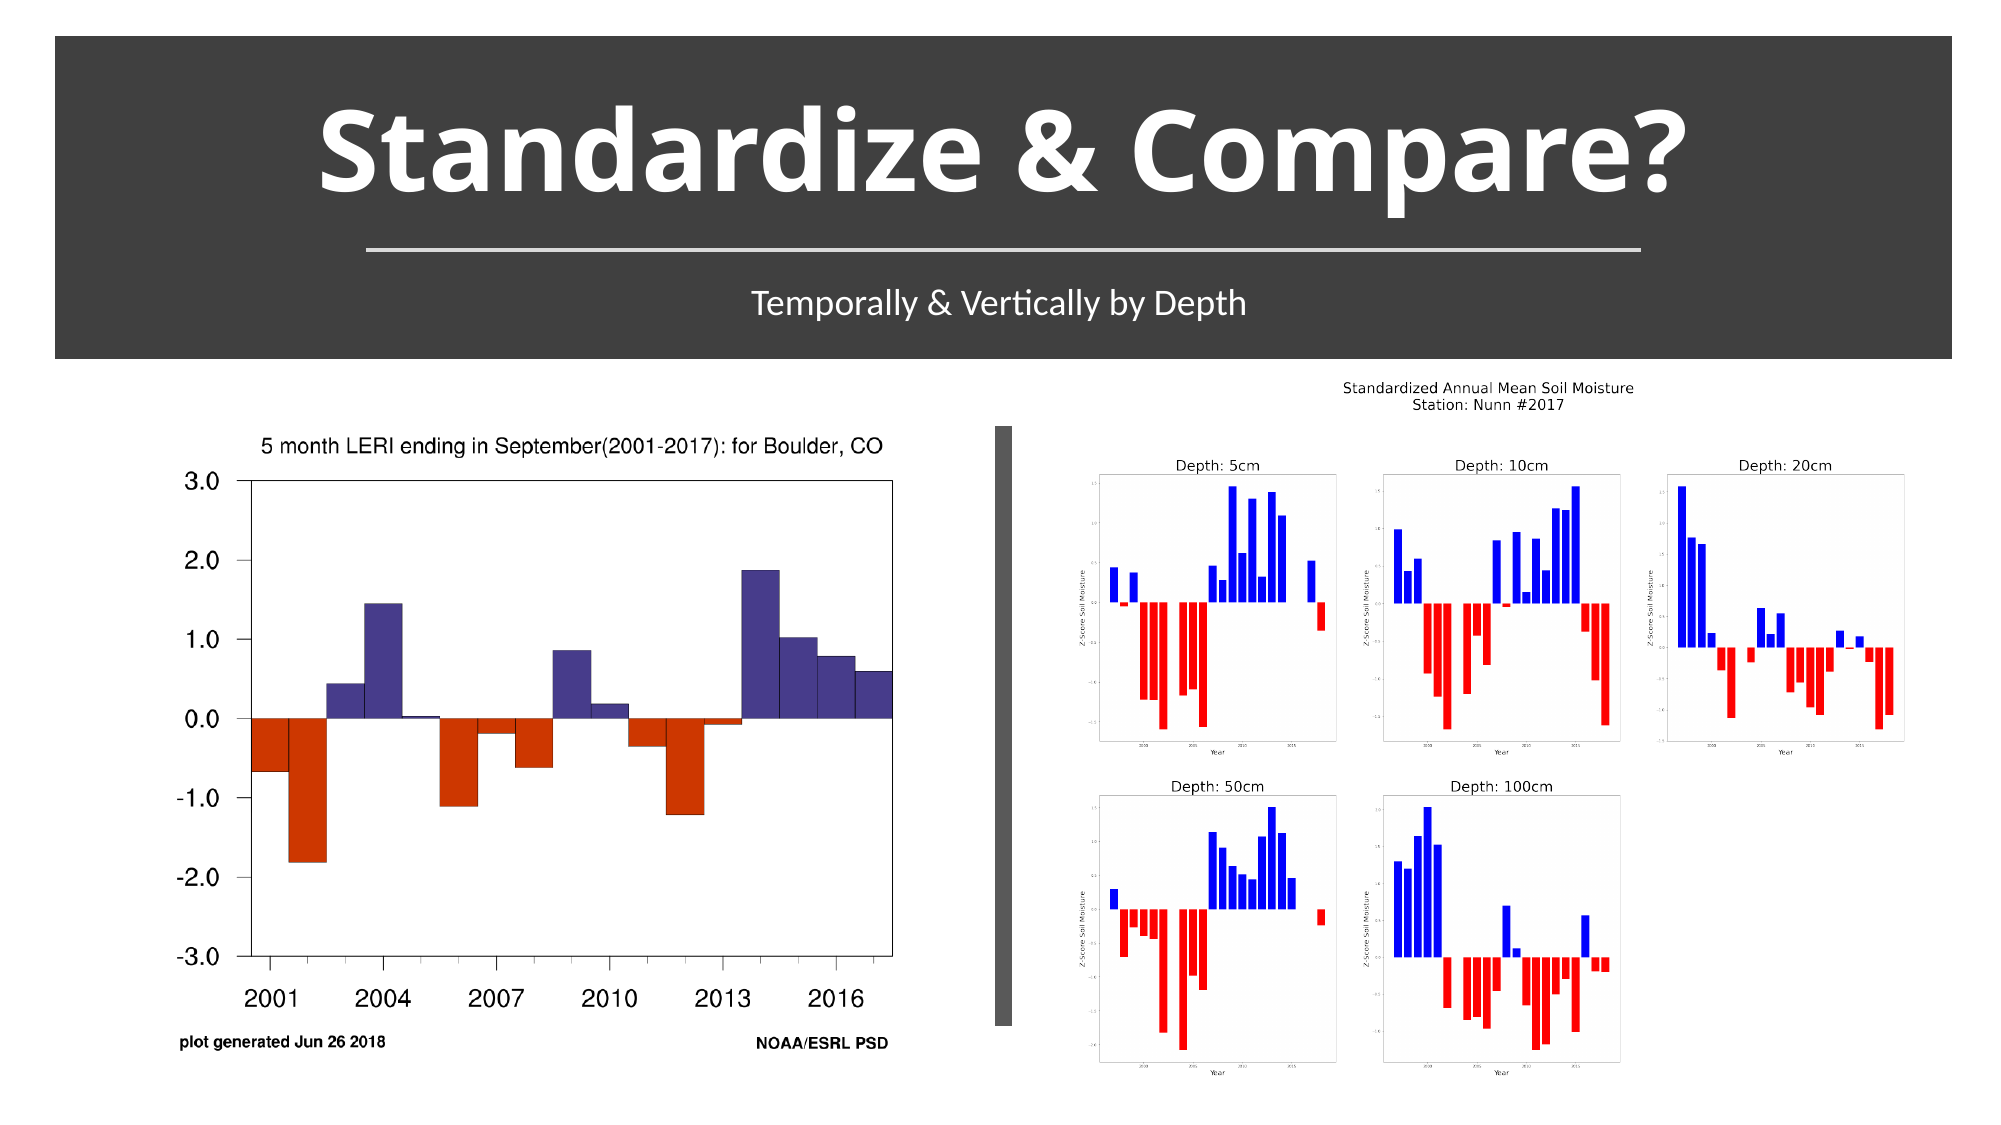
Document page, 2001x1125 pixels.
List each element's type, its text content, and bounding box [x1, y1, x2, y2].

picture [1077, 379, 1906, 1080]
text_box [64, 45, 1942, 350]
text_box Temporally & Vertically by Depth [736, 270, 1271, 331]
picture [126, 331, 908, 1113]
title Standardize & Compare? [89, 71, 1917, 224]
